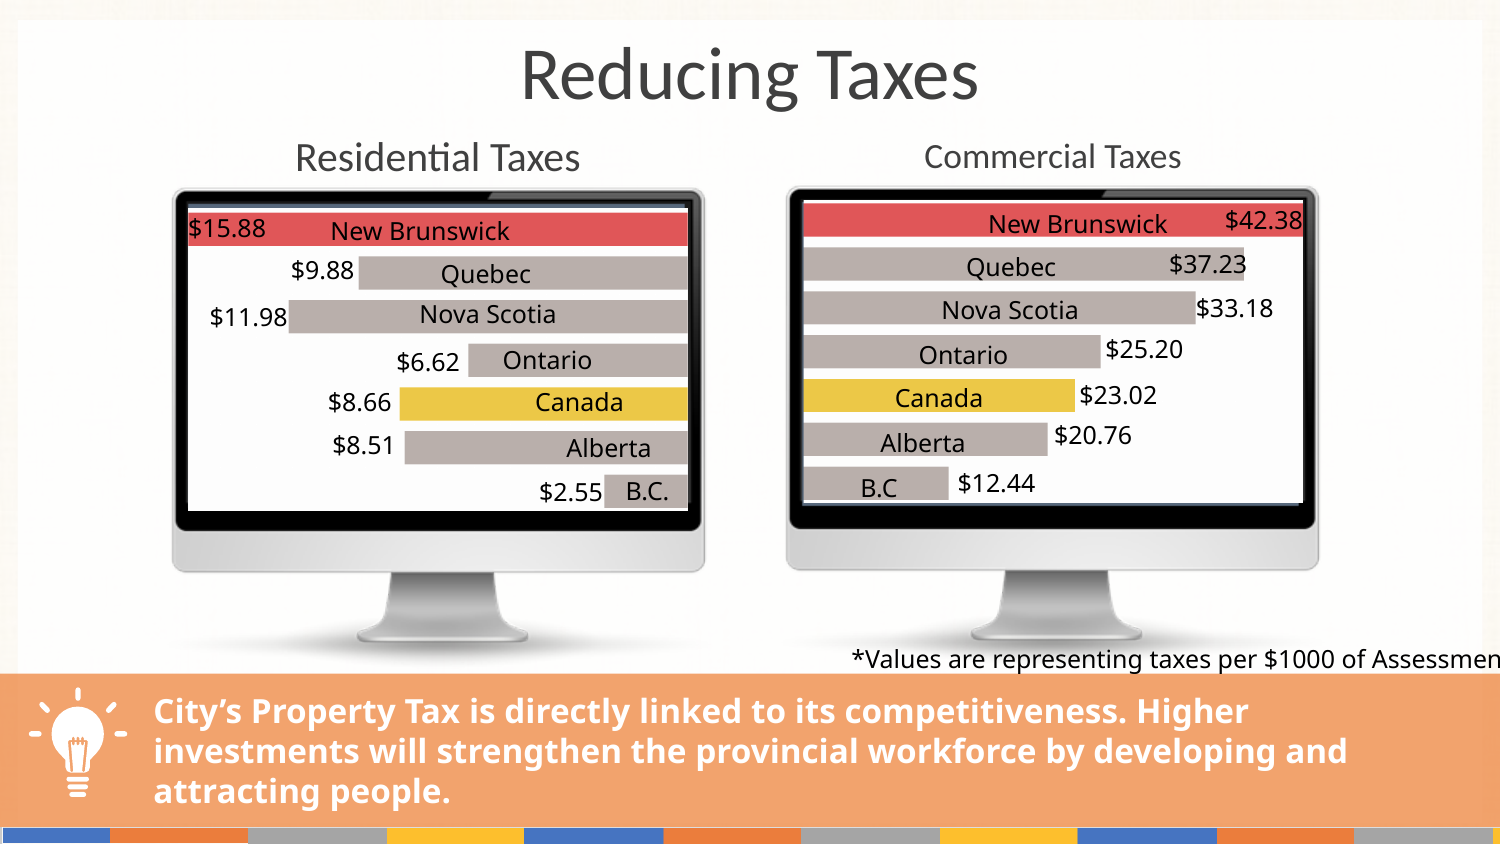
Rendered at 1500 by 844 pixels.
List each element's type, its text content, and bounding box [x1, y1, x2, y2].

text_box City’s Property Tax is directly linked to its competitiveness. Higher investments will strengthen the provincial workforce by developing and attracting people. [138, 685, 1469, 827]
picture [781, 183, 1325, 667]
text_box $42.38 [1210, 197, 1318, 242]
text_box [38, 700, 51, 715]
text_box [0, 673, 1500, 827]
picture [167, 185, 711, 669]
text_box [27, 730, 43, 738]
text_box *Values are representing taxes per $1000 of Assessment [836, 635, 1500, 681]
text_box [74, 686, 82, 702]
text_box $2.55 [524, 511, 618, 515]
text_box [113, 730, 129, 738]
text_box [50, 705, 105, 798]
text_box Residential Taxes [169, 131, 707, 179]
text_box [104, 700, 118, 715]
text_box B.C [845, 503, 913, 511]
list Reducing Taxes [0, 32, 1500, 127]
text_box $15.88 [173, 205, 281, 250]
list Commercial Taxes [784, 134, 1322, 183]
picture [0, 827, 1500, 844]
